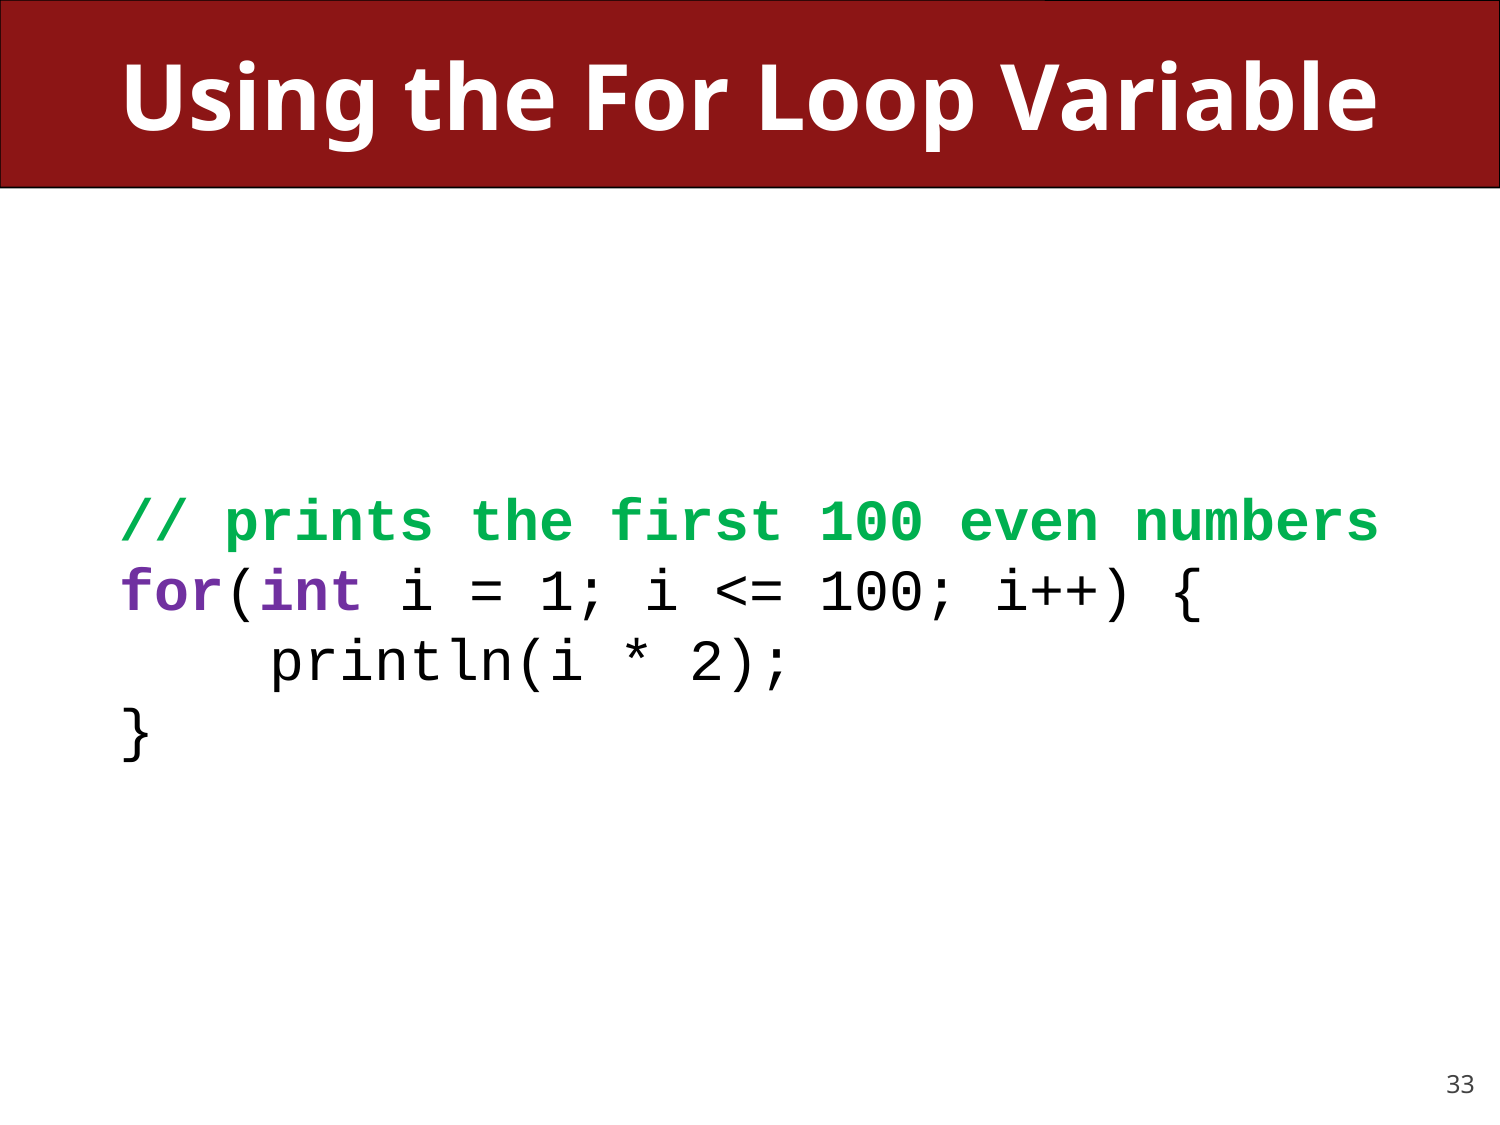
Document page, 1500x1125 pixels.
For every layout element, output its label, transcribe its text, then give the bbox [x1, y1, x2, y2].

text_box // prints the first 100 even numbers for(int i = 1; i <= 100; i++) { println(i * 2); } [105, 474, 1395, 770]
title Using the For Loop Variable [75, 0, 1425, 188]
